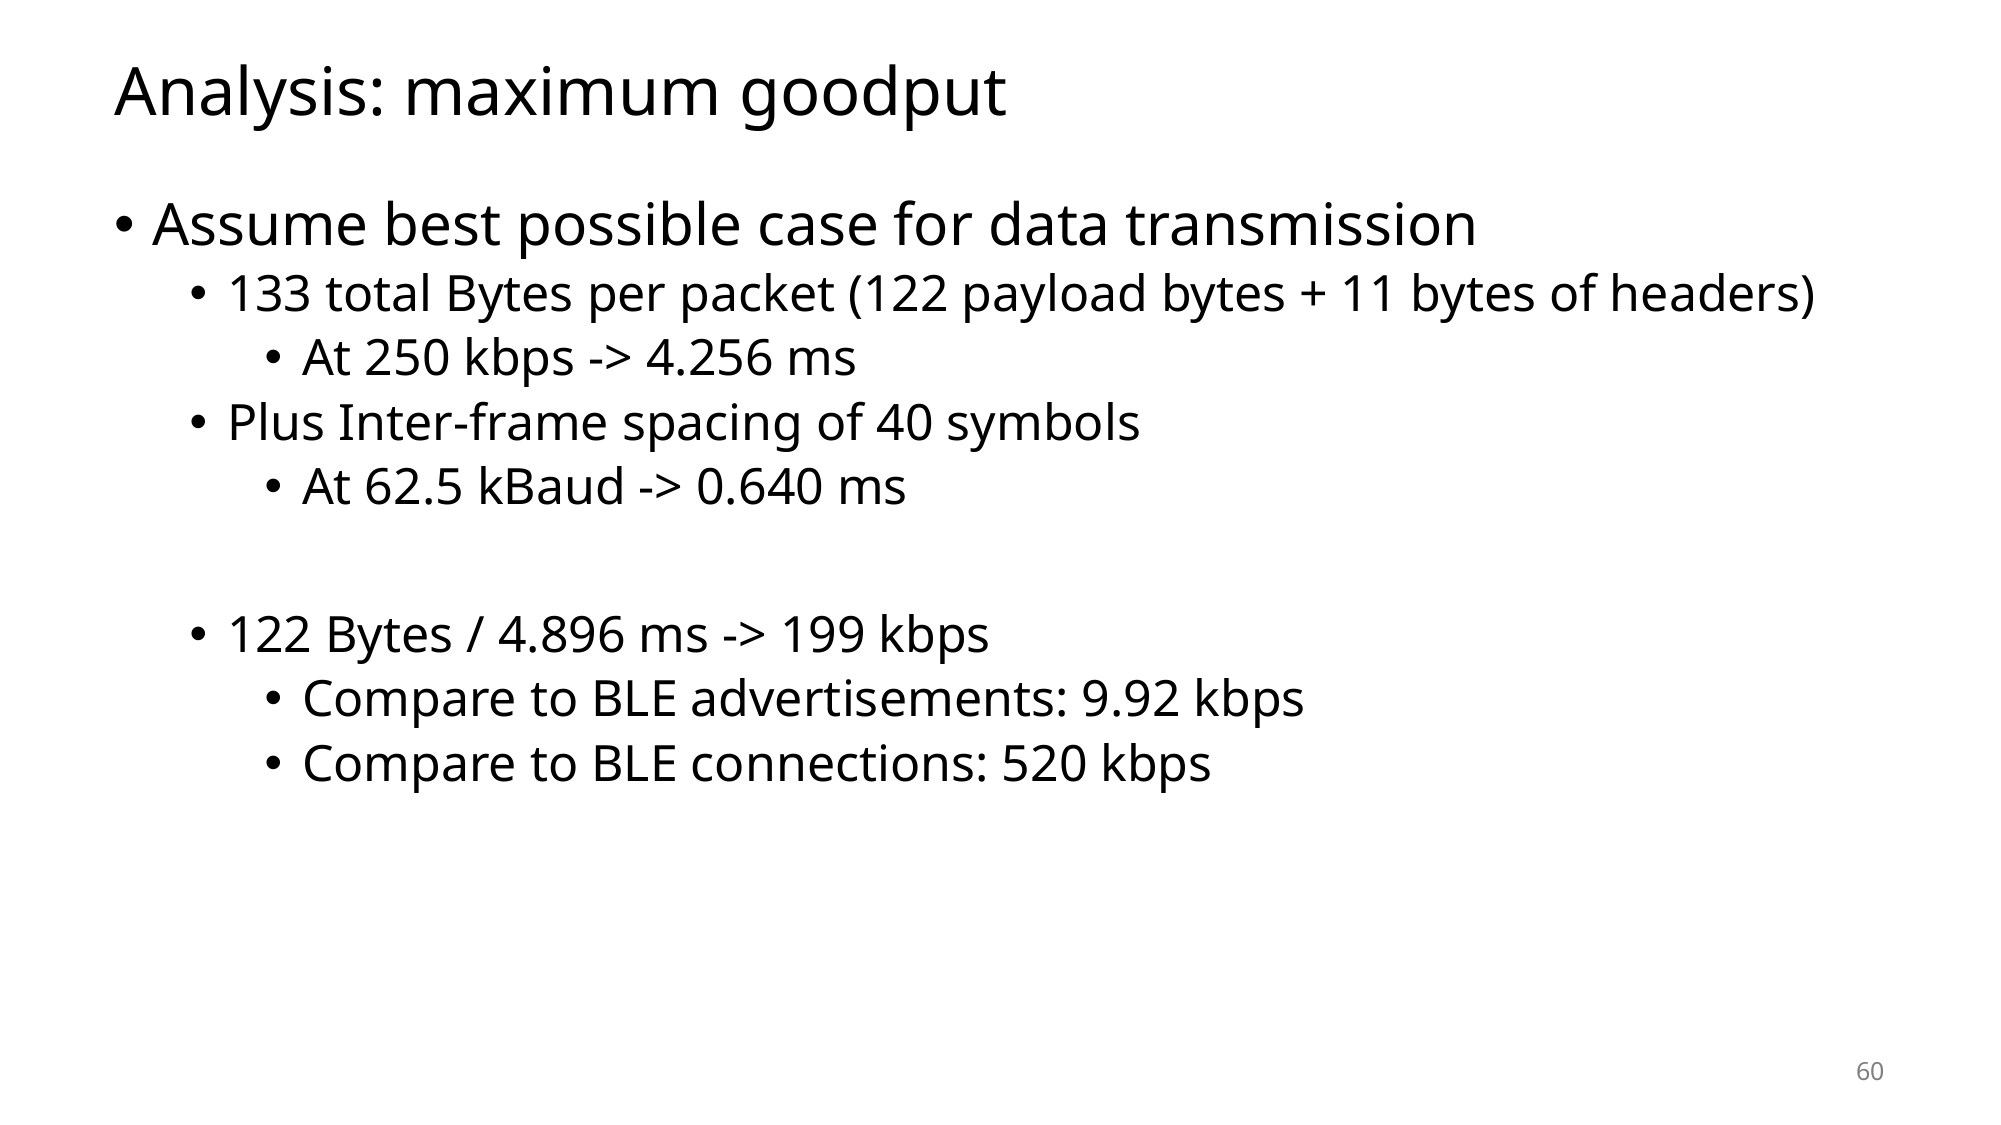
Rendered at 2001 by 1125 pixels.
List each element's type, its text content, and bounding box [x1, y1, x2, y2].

slide_number 60 [1749, 1042, 1900, 1103]
title Analysis: maximum goodput [99, 37, 1900, 150]
list Assume best possible case for data transmission 133 total Bytes per packet (122 payload bytes + 11 bytes of headers) At 250 kbps -> 4.256 ms Plus Inter-frame spacing of 40 symbols At 62.5 kBaud -> 0.640 ms 122 Bytes / 4.896 ms -> 199 kbps Compare to BLE advertisements: 9.92 kbps Compare to BLE connections: 520 kbps [99, 187, 1900, 1013]
